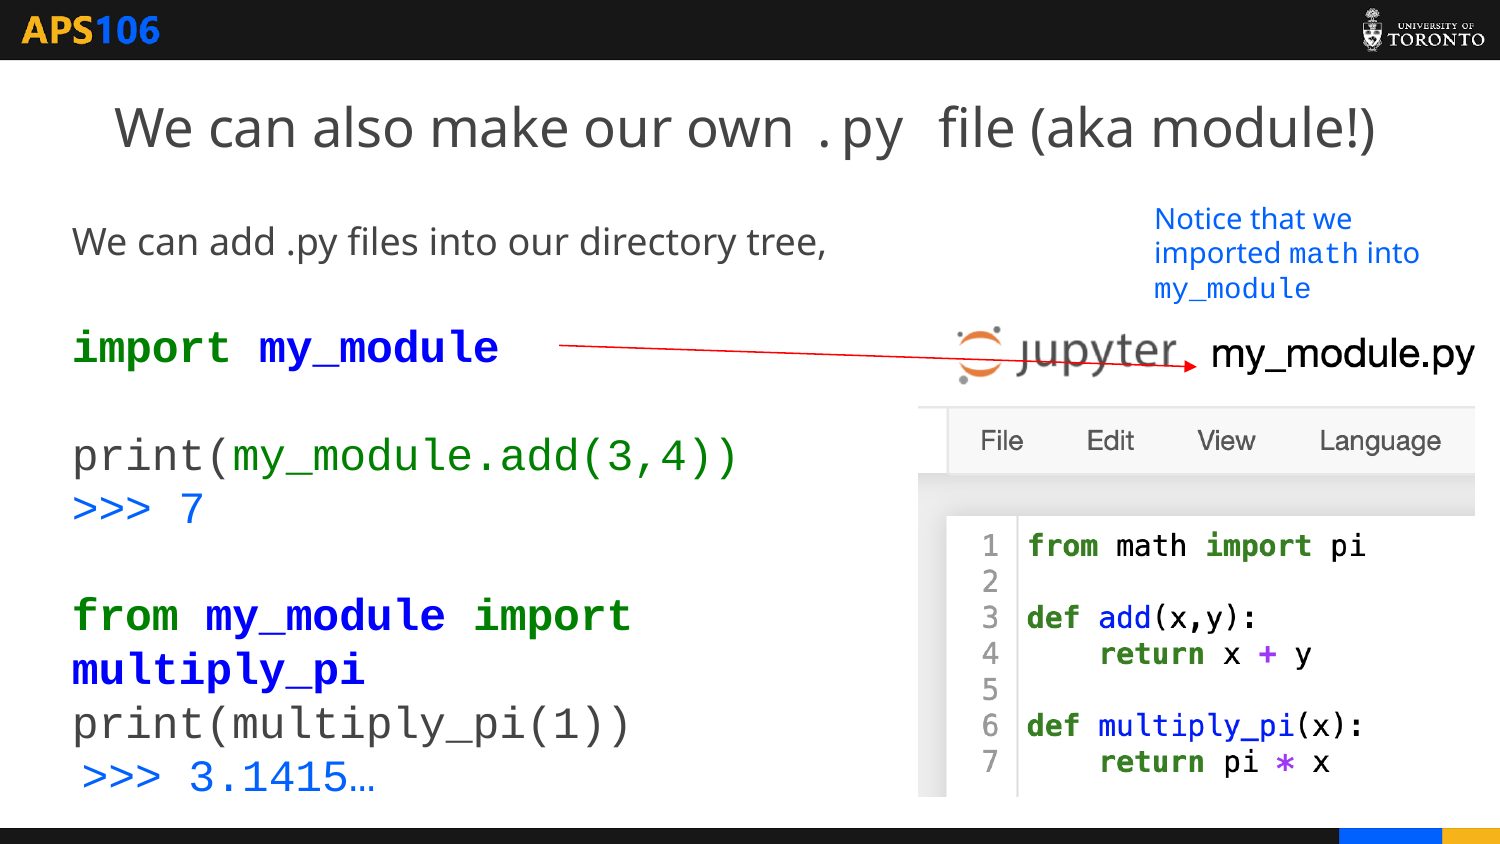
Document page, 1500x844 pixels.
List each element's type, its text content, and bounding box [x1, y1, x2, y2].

text_box Notice that we imported math into my_module [1139, 184, 1461, 243]
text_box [558, 345, 1198, 368]
list We can add .py files into our directory tree, import my_module print(my_module.add(3,4)) >>> 7 from my_module import multiply_pi print(multiply_pi(1)) >>> 3.1415… [60, 216, 855, 812]
title We can also make our own .py file (aka module!) [103, 89, 1397, 171]
picture [0, 0, 1500, 844]
